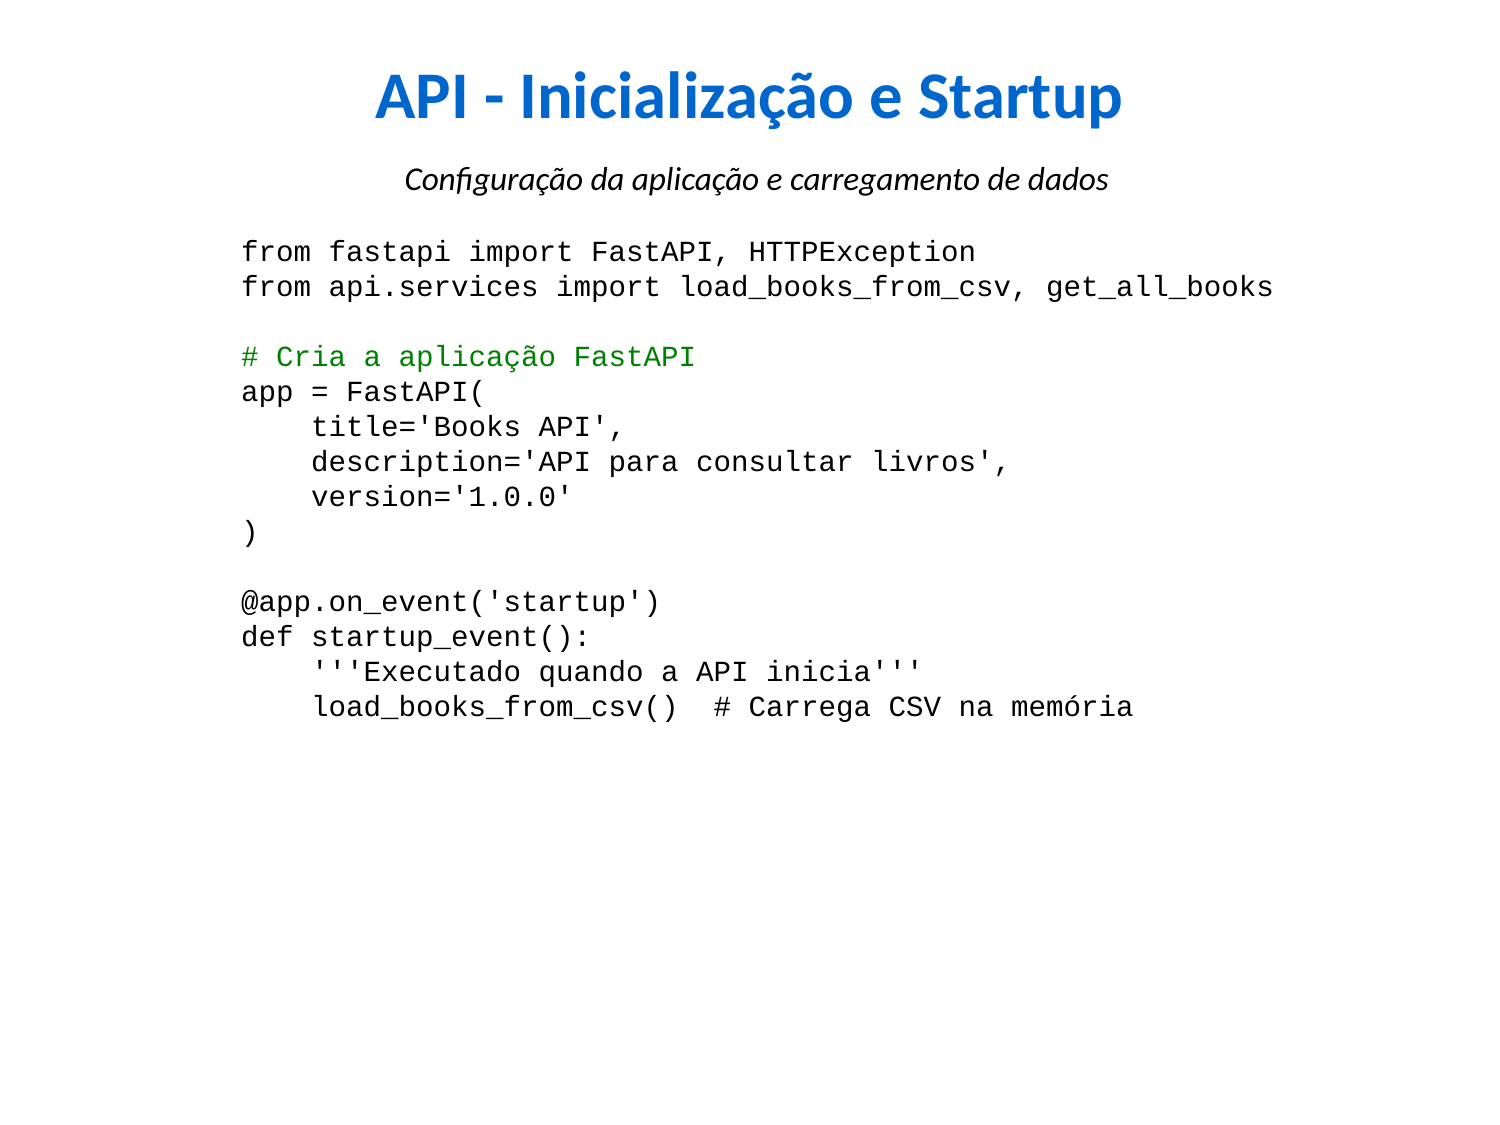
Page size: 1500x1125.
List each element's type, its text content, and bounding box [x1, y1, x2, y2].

text_box from fastapi import FastAPI, HTTPException from api.services import load_books_from_csv, get_all_books # Cria a aplicação FastAPI app = FastAPI( title='Books API', description='API para consultar livros', version='1.0.0' ) @app.on_event('startup') def startup_event(): '''Executado quando a API inicia''' load_books_from_csv() # Carrega CSV na memória [226, 224, 1289, 730]
text_box API - Inicialização e Startup [360, 44, 1140, 140]
text_box Configuração da aplicação e carregamento de dados [389, 149, 1126, 205]
